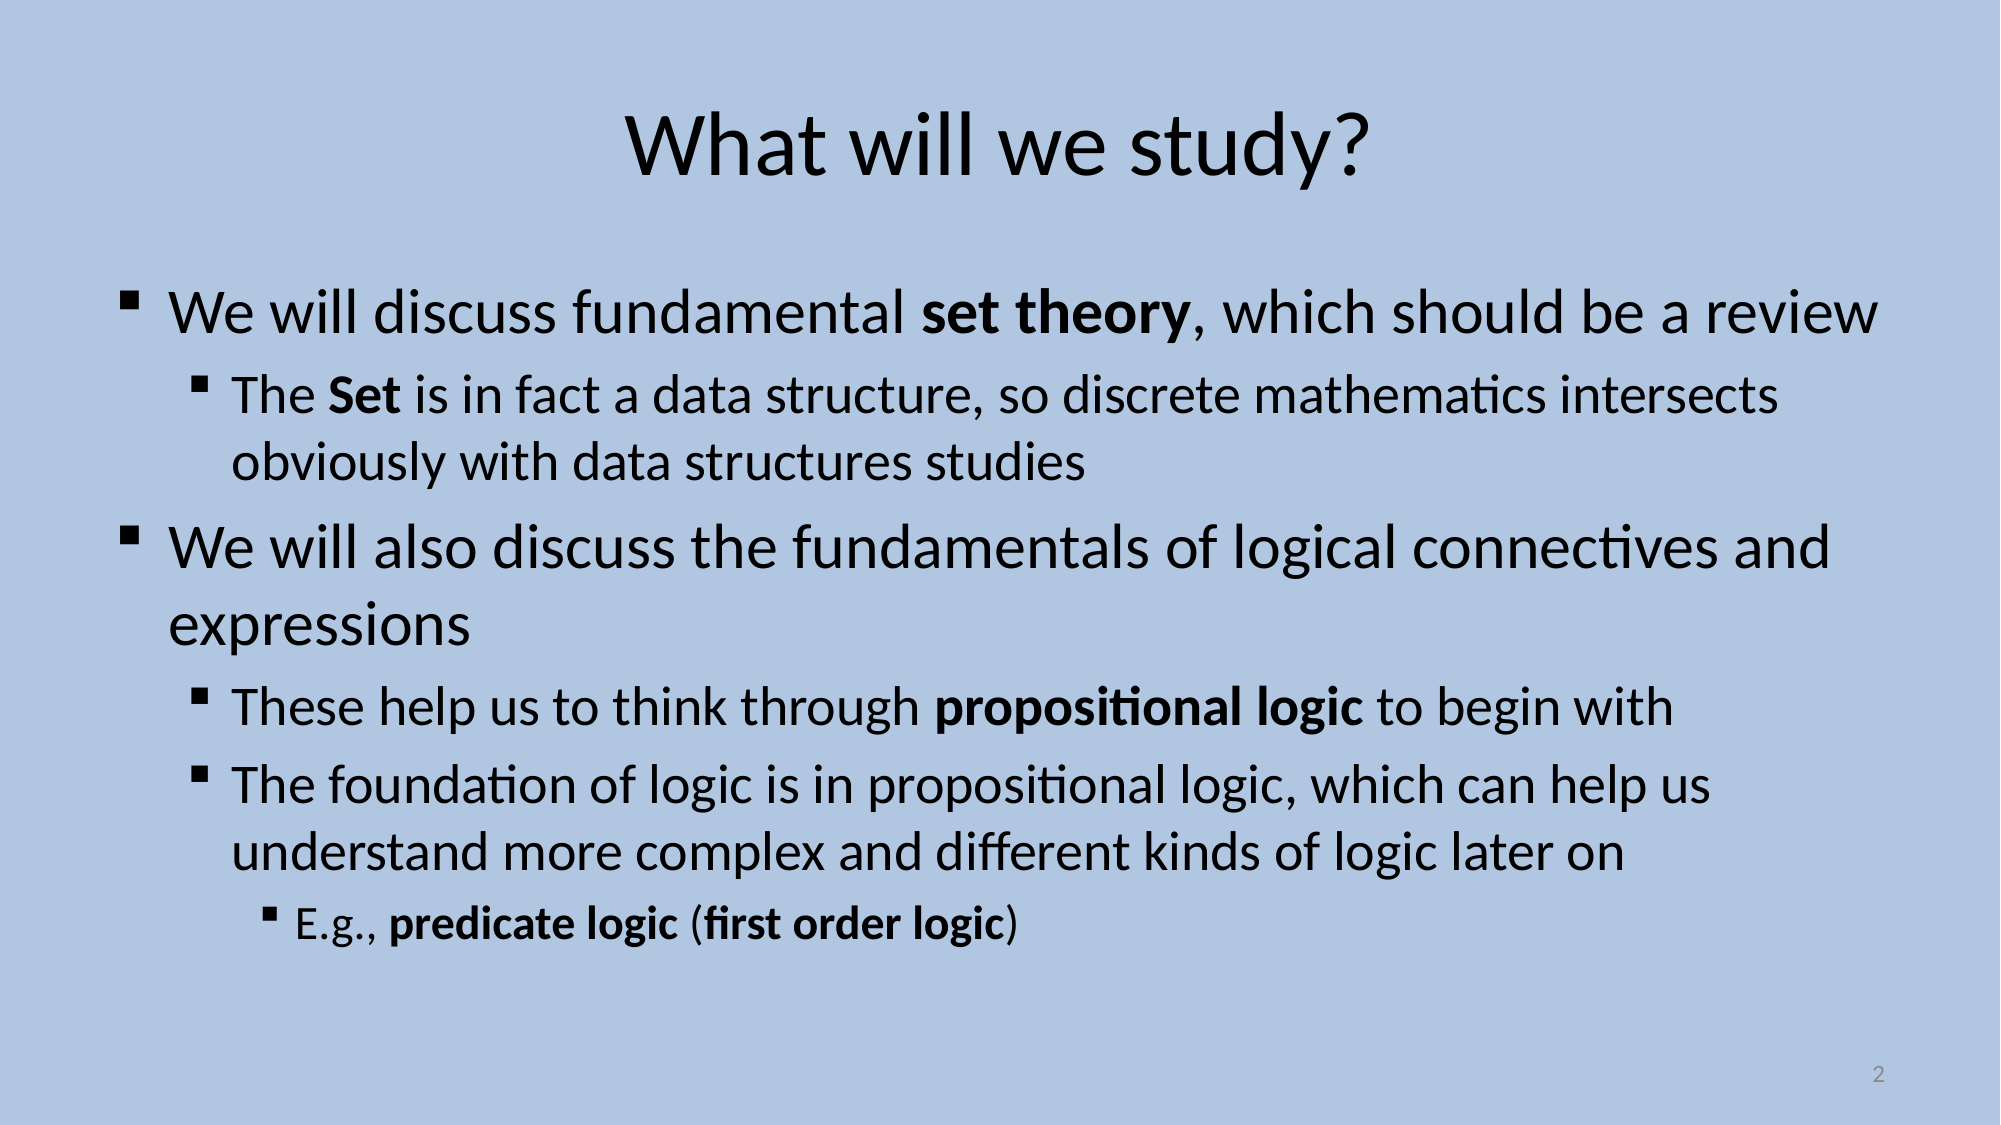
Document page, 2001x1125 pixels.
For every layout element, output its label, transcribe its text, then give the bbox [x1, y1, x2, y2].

slide_number 2 [1433, 1042, 1900, 1103]
list We will discuss fundamental set theory, which should be a review The Set is in fact a data structure, so discrete mathematics intersects obviously with data structures studies We will also discuss the fundamentals of logical connectives and expressions These help us to think through propositional logic to begin with The foundation of logic is in propositional logic, which can help us understand more complex and different kinds of logic later on E.g., predicate logic (first order logic) [99, 262, 1900, 1005]
title What will we study? [99, 45, 1900, 233]
